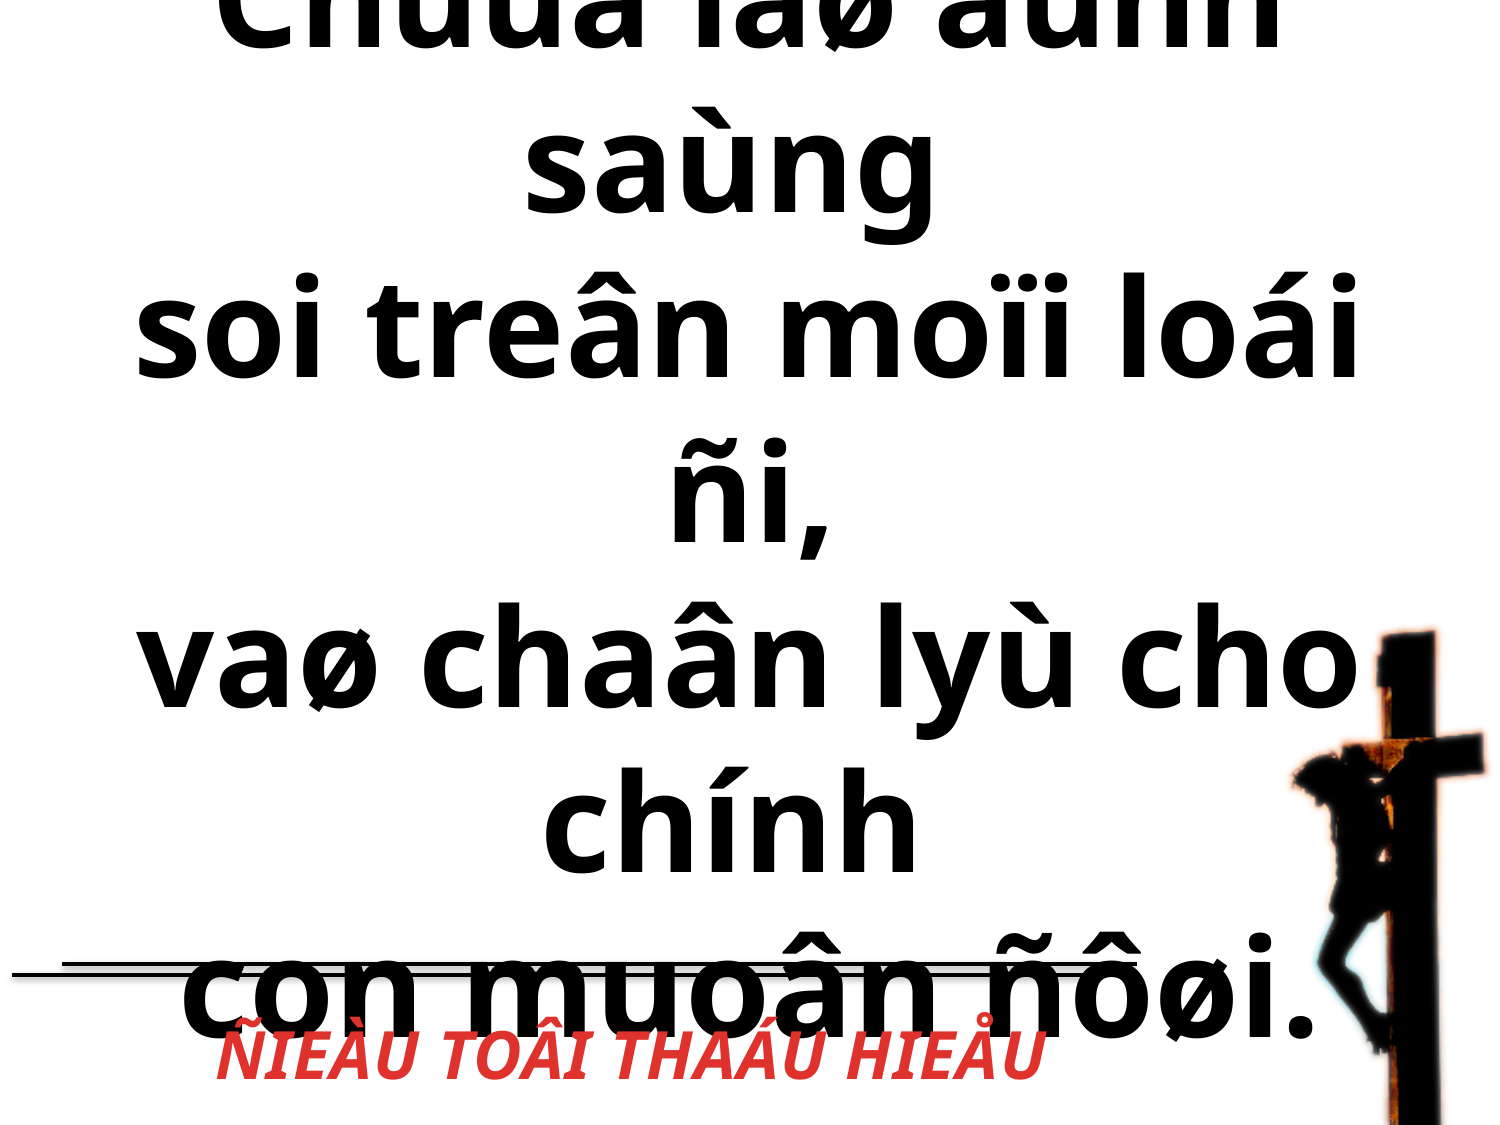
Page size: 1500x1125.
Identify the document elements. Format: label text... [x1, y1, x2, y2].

text_box Chuùa laø aùnh saùng soi treân moïi loái ñi, vaø chaân lyù cho chính con muoân ñôøi. [24, 87, 1475, 888]
title ÑIEÀU TOÂI THAÁU HIEÅU [125, 990, 1138, 1116]
picture [1266, 612, 1500, 1125]
